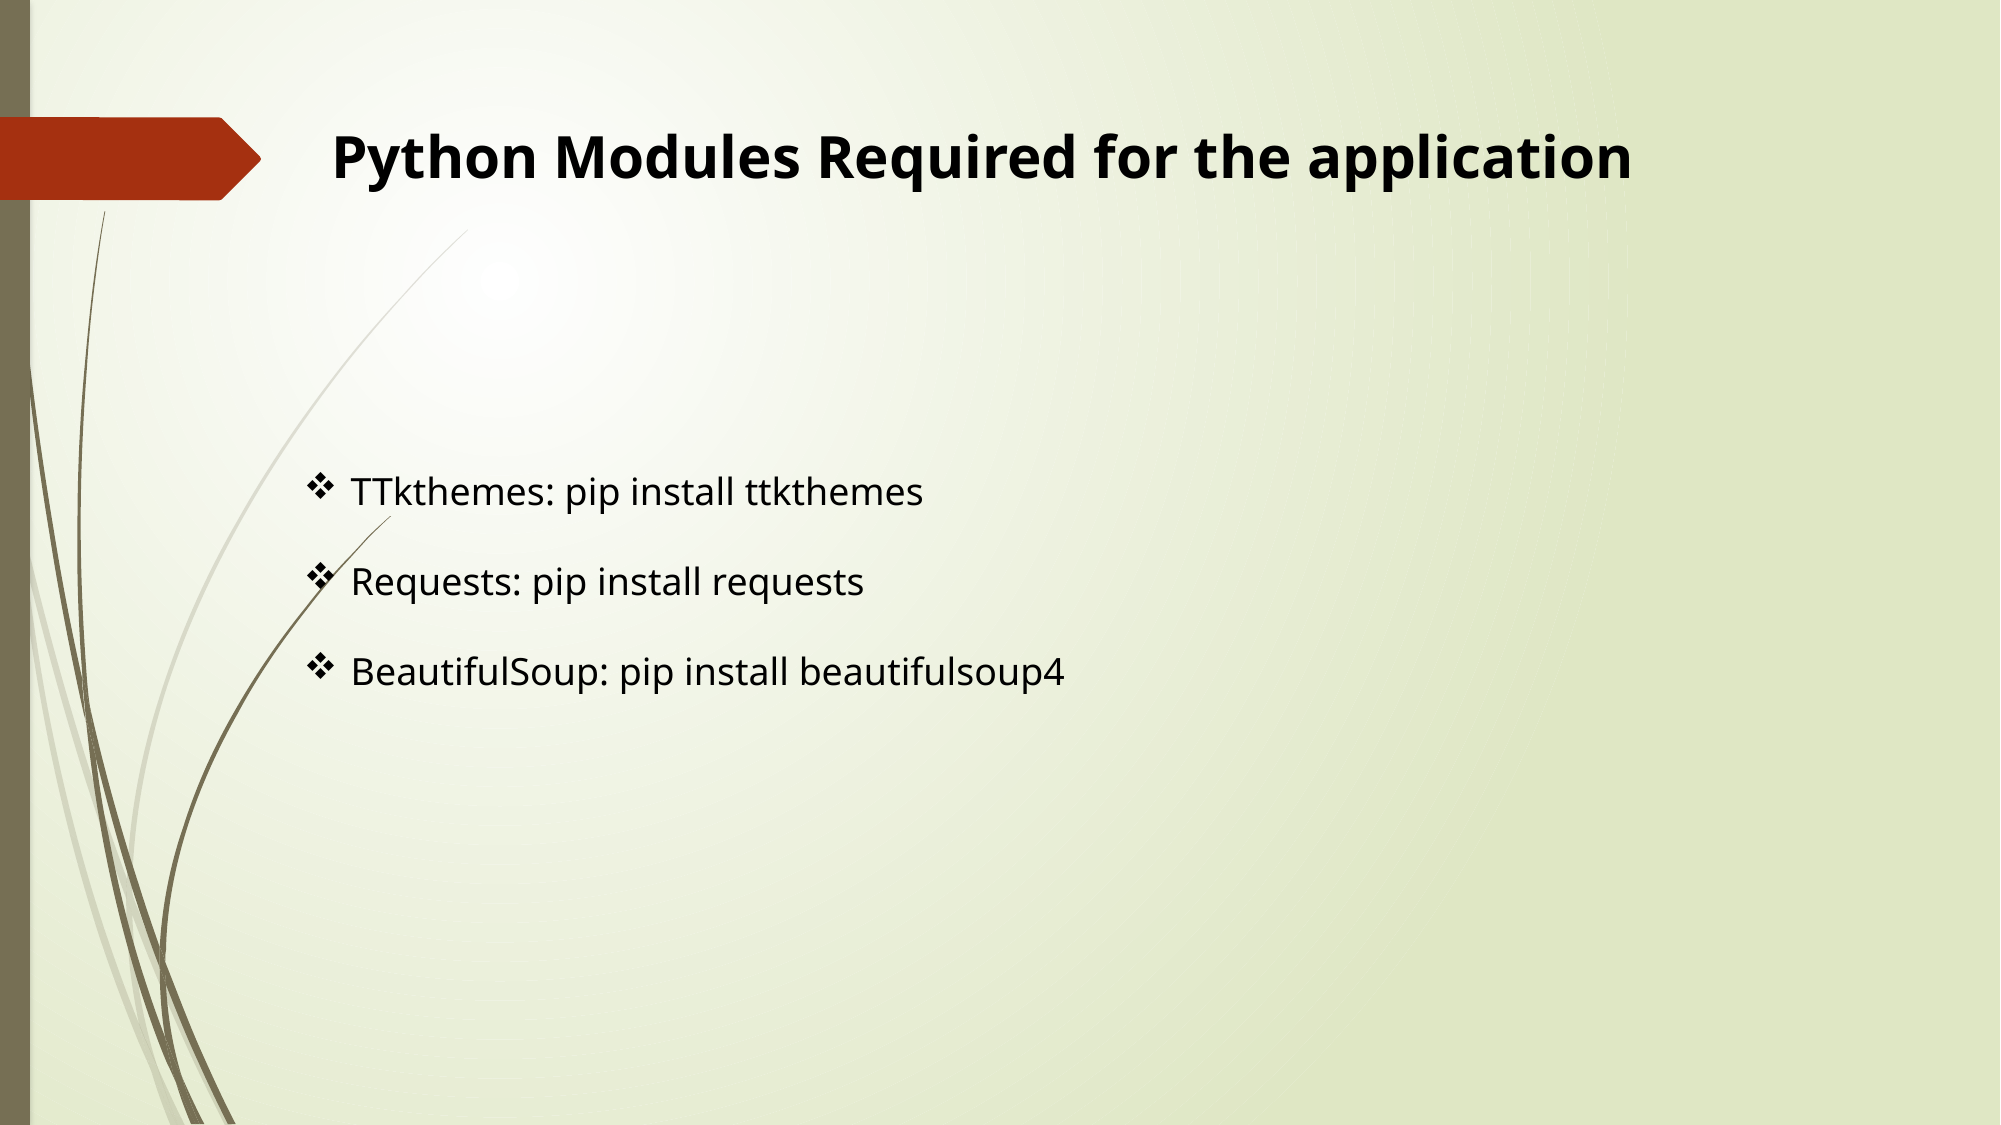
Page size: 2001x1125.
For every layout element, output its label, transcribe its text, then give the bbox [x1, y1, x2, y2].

text_box Python Modules Required for the application [316, 113, 1713, 198]
text_box TTkthemes: pip install ttkthemes Requests: pip install requests BeautifulSoup: pip install beautifulsoup4 [289, 460, 1210, 971]
